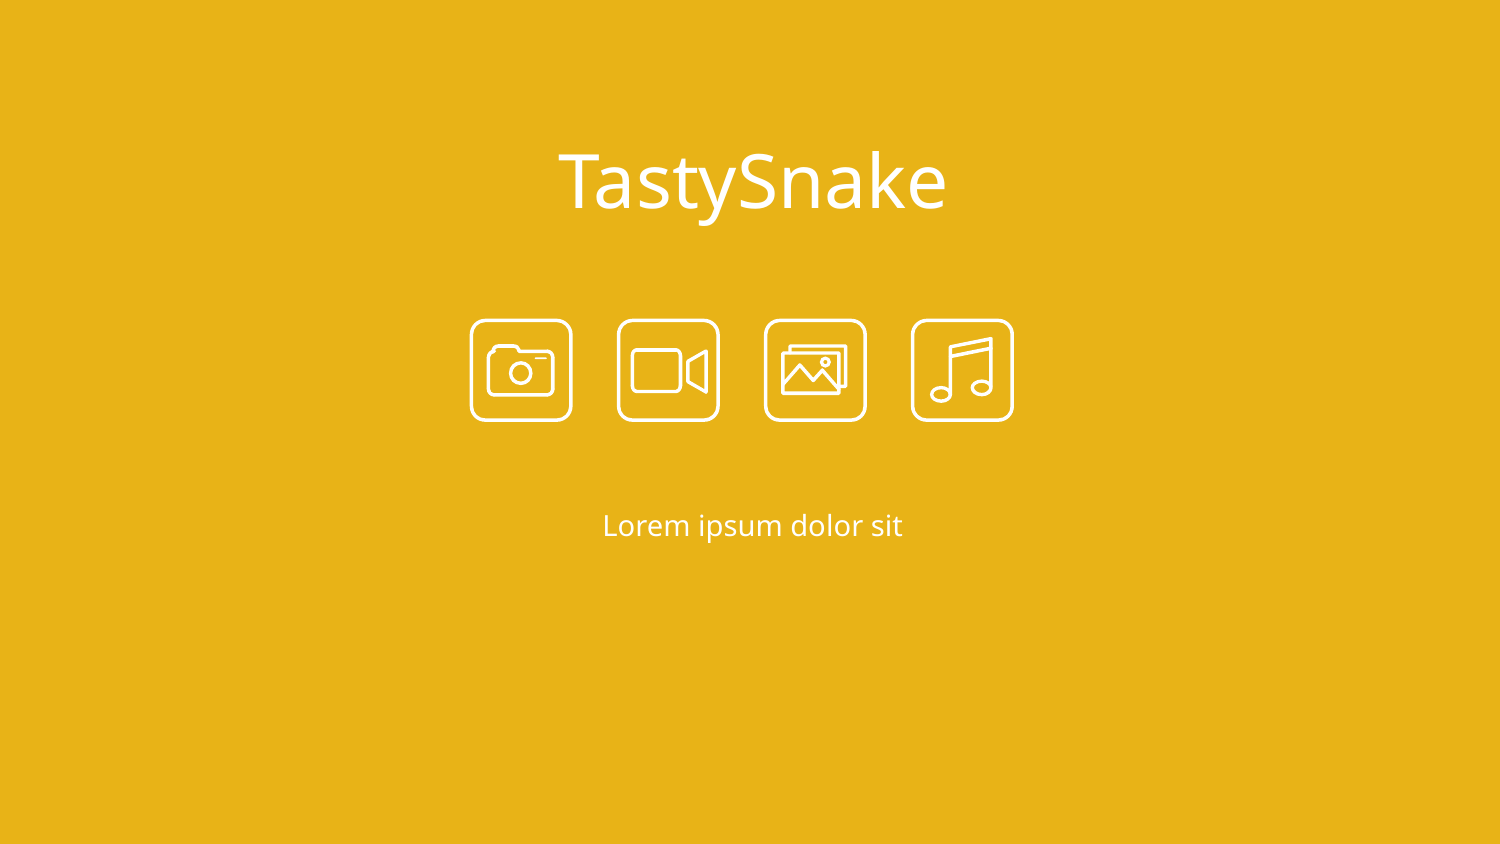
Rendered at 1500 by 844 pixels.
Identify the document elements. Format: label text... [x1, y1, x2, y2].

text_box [910, 318, 1014, 422]
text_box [763, 318, 867, 422]
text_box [616, 318, 720, 422]
text_box TastySnake [543, 126, 964, 231]
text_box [469, 318, 573, 422]
text_box Lorem ipsum dolor sit [580, 499, 926, 611]
